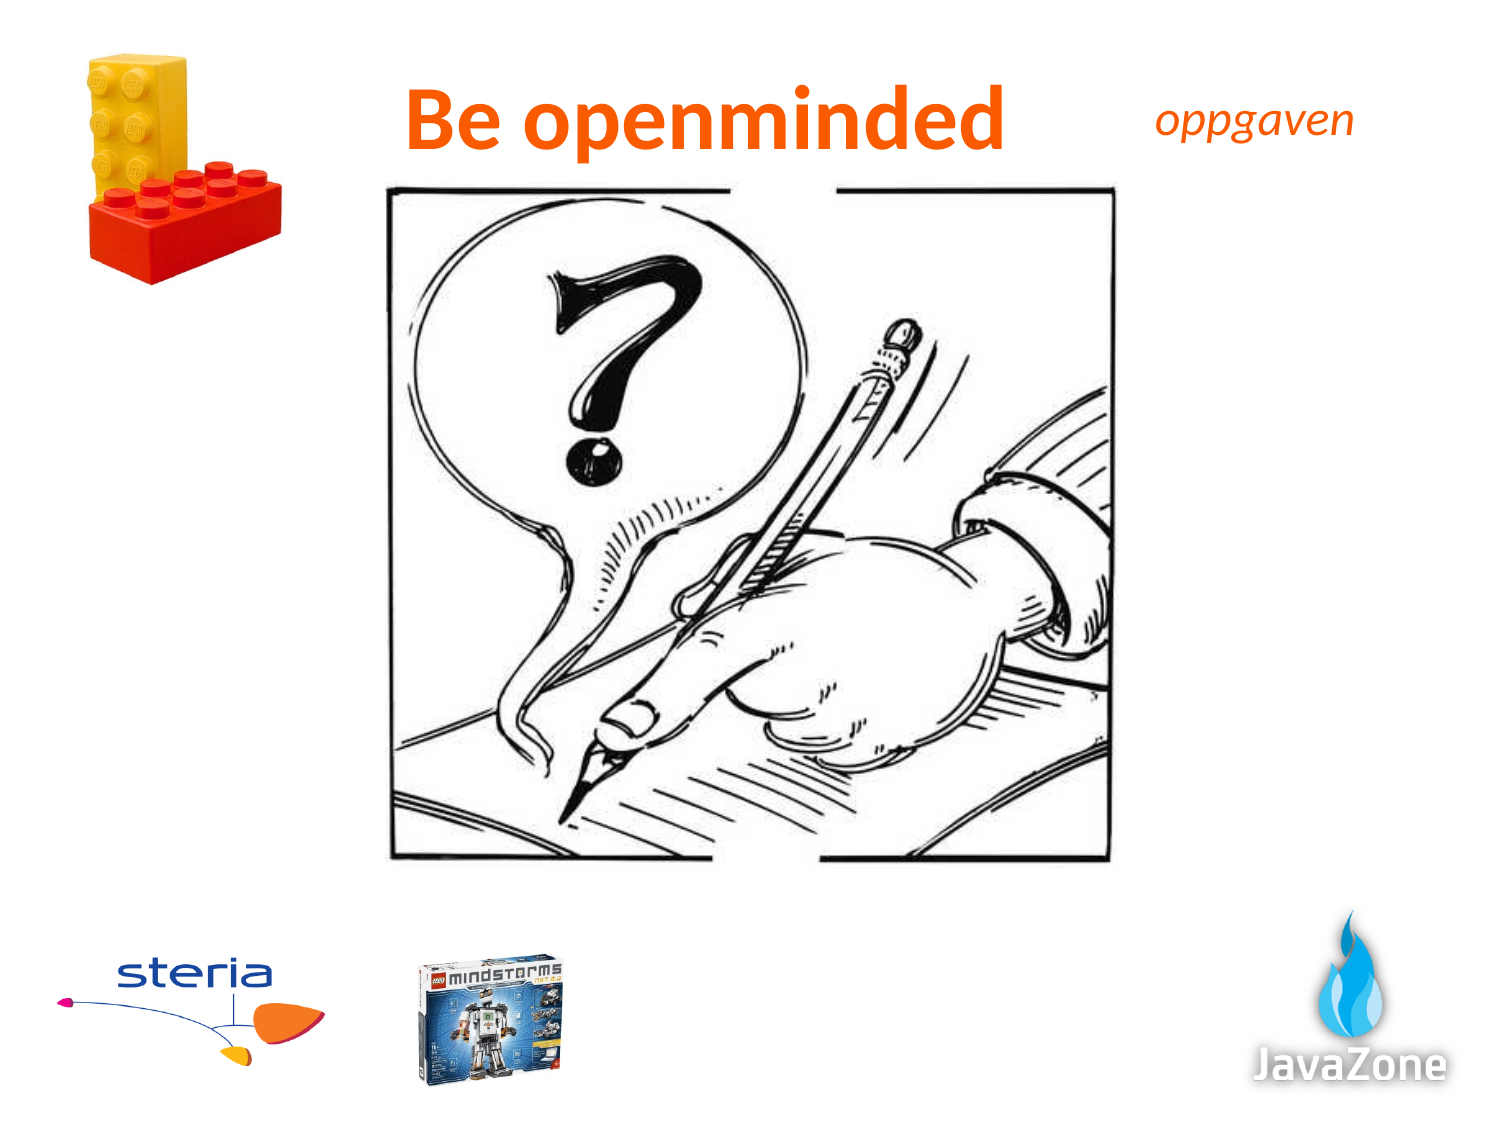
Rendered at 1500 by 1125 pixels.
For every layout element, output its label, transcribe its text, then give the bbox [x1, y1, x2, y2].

picture [384, 181, 1122, 870]
picture [407, 936, 573, 1103]
text_box oppgaven [1139, 78, 1382, 185]
picture [1232, 888, 1467, 1102]
picture [76, 42, 290, 288]
text_box Be openminded [336, 19, 1119, 207]
picture [0, 929, 386, 1095]
